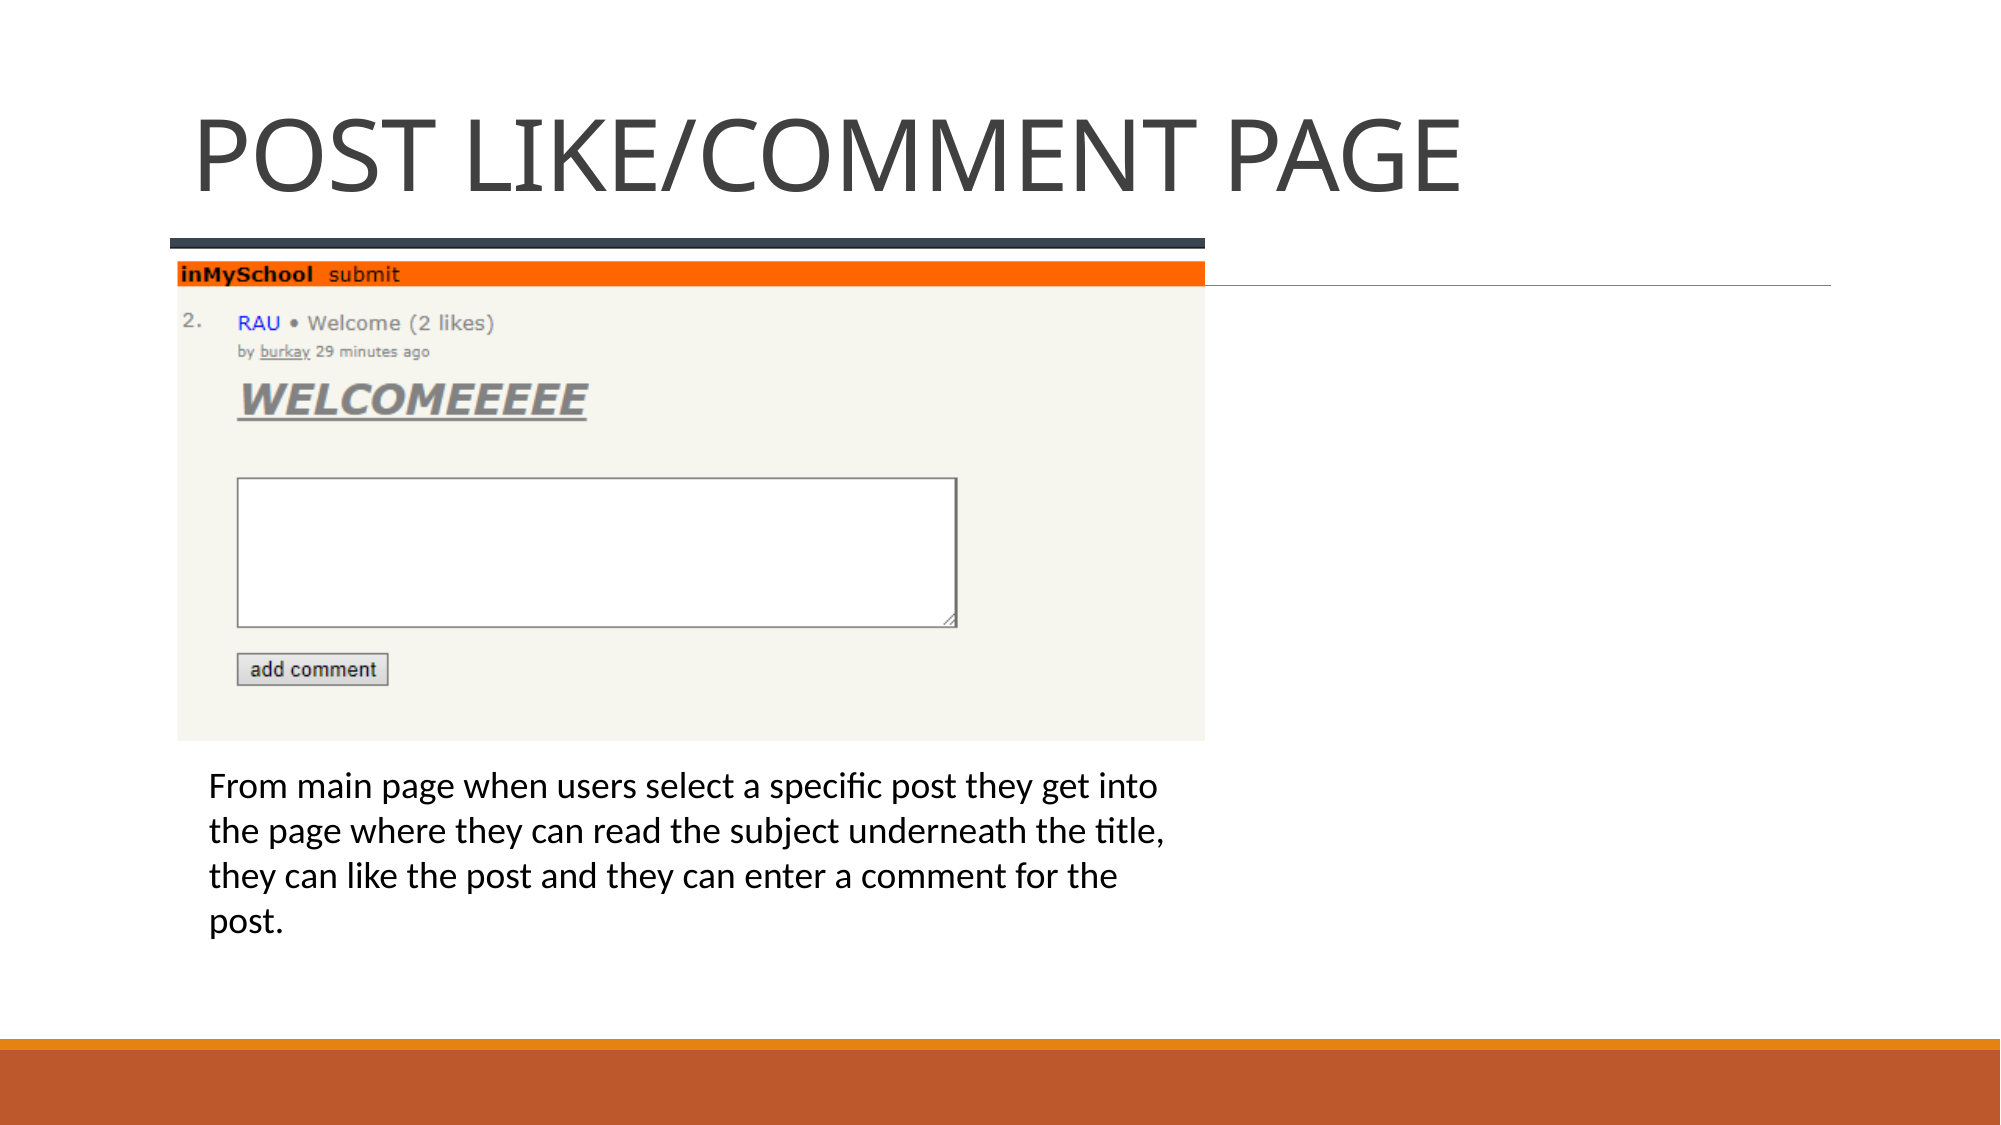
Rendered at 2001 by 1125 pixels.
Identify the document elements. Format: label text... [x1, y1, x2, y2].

text_box From main page when users select a specific post they get into the page where they can read the subject underneath the title, they can like the post and they can enter a comment for the post. [193, 753, 1197, 948]
title POST LIKE/COMMENT PAGE [176, 60, 1571, 220]
picture [169, 238, 1205, 742]
